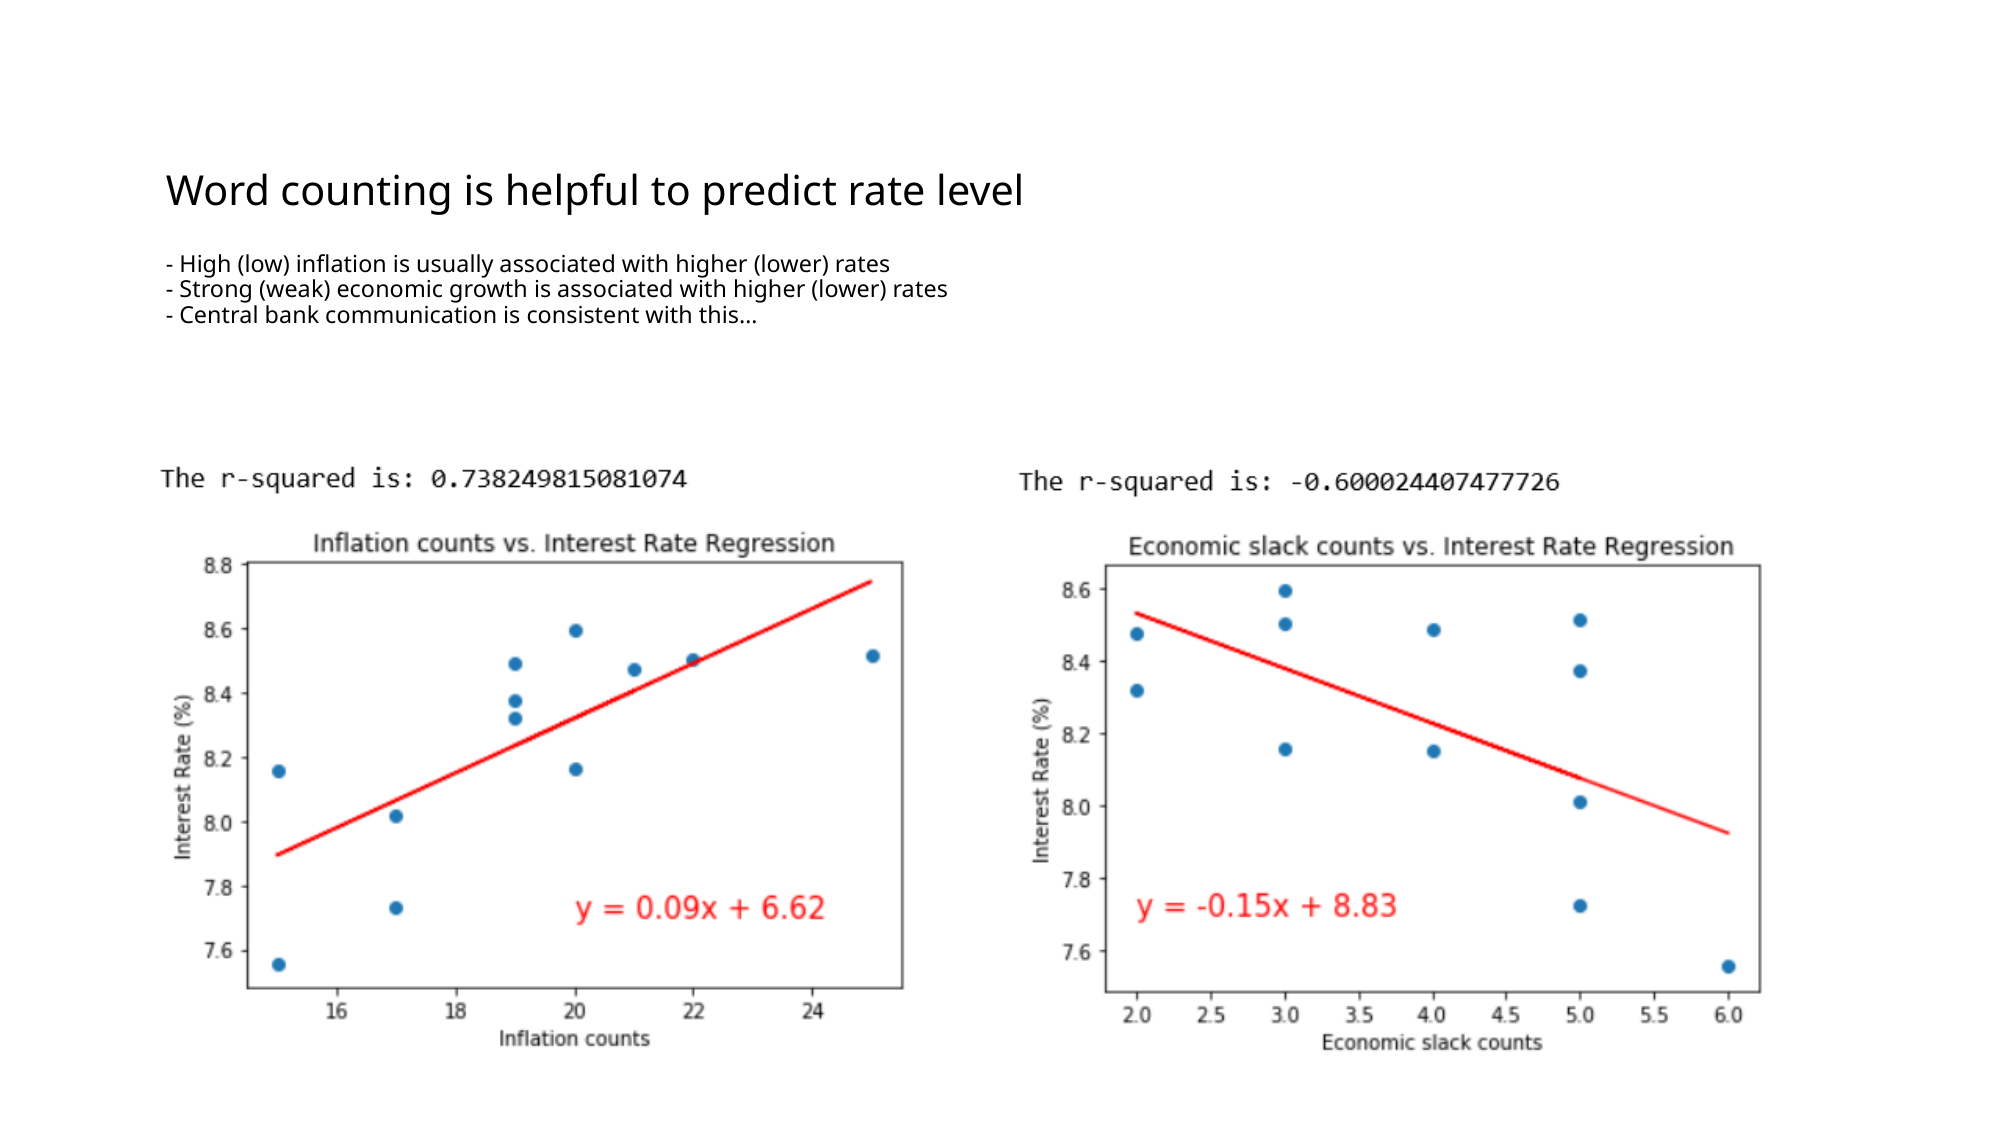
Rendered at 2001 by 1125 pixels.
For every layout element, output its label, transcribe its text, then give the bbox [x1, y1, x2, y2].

picture [150, 464, 956, 1068]
title Word counting is helpful to predict rate level - High (low) inflation is usually associated with higher (lower) rates - Strong (weak) economic growth is associated with higher (lower) rates - Central bank communication is consistent with this… [150, 161, 1876, 379]
picture [1013, 464, 1801, 1073]
